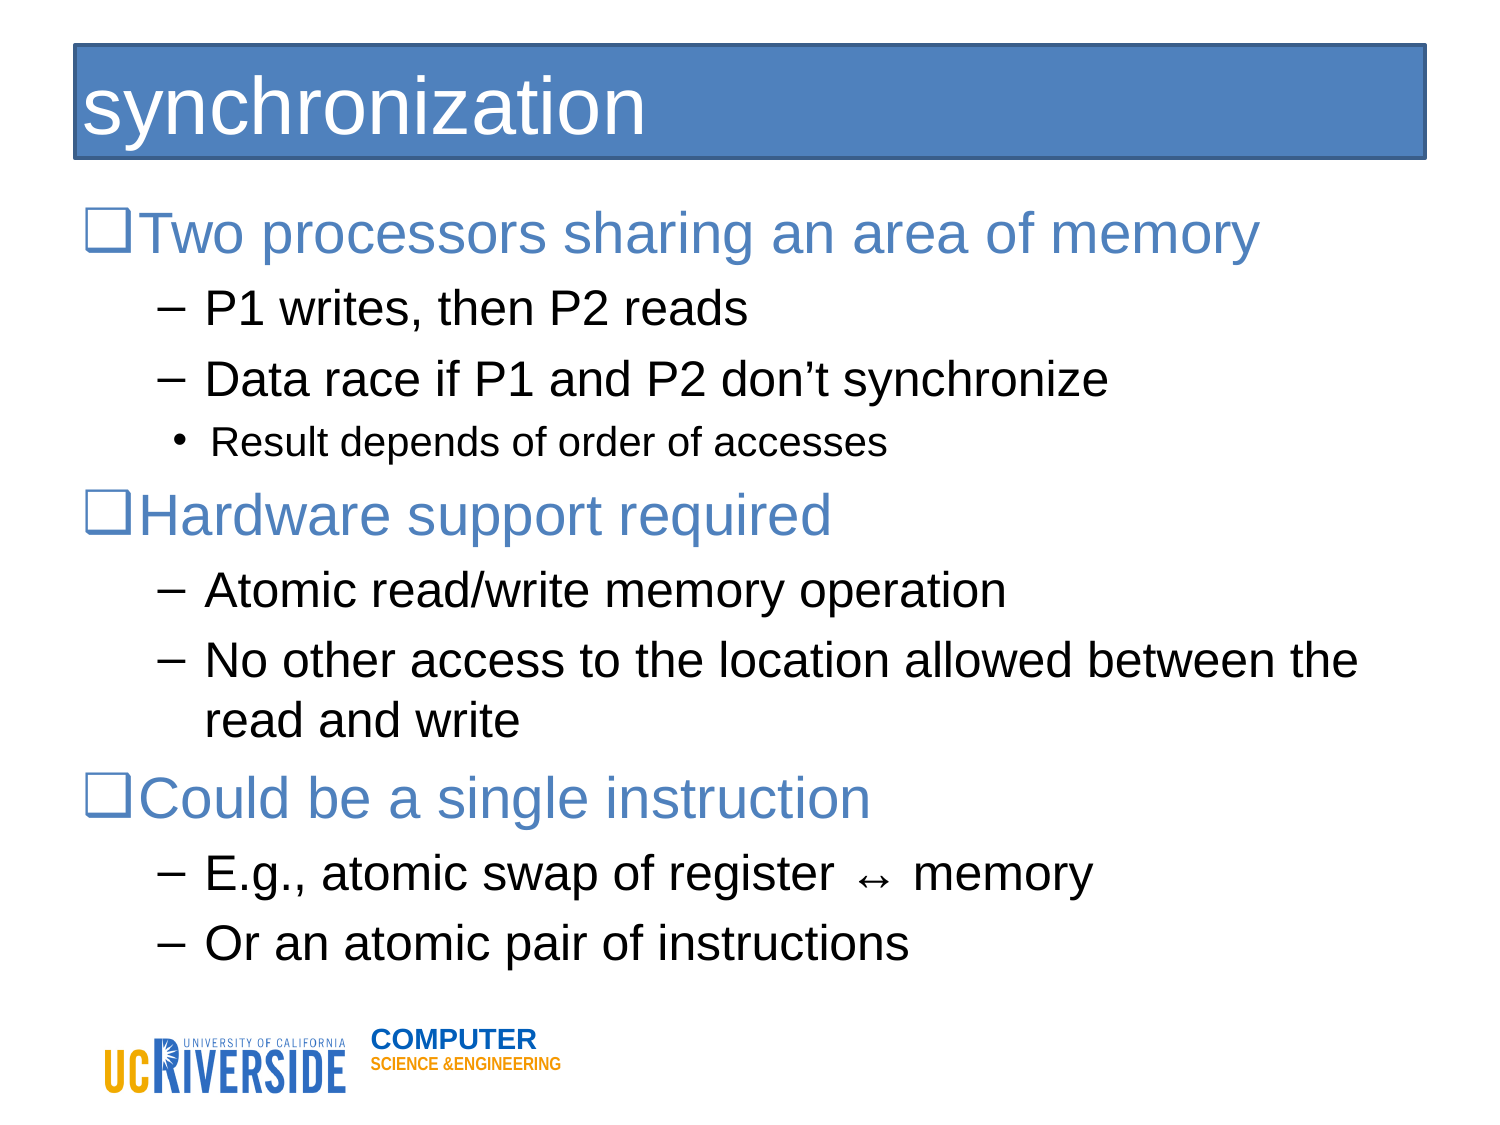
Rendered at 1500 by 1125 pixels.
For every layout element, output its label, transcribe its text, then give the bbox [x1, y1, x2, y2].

list Two processors sharing an area of memory P1 writes, then P2 reads Data race if P1 and P2 don’t synchronize Result depends of order of accesses Hardware support required Atomic read/write memory operation No other access to the location allowed between the read and write Could be a single instruction E.g., atomic swap of register ↔ memory Or an atomic pair of instructions [75, 187, 1425, 1005]
picture [95, 1017, 364, 1109]
title synchronization [73, 43, 1427, 160]
